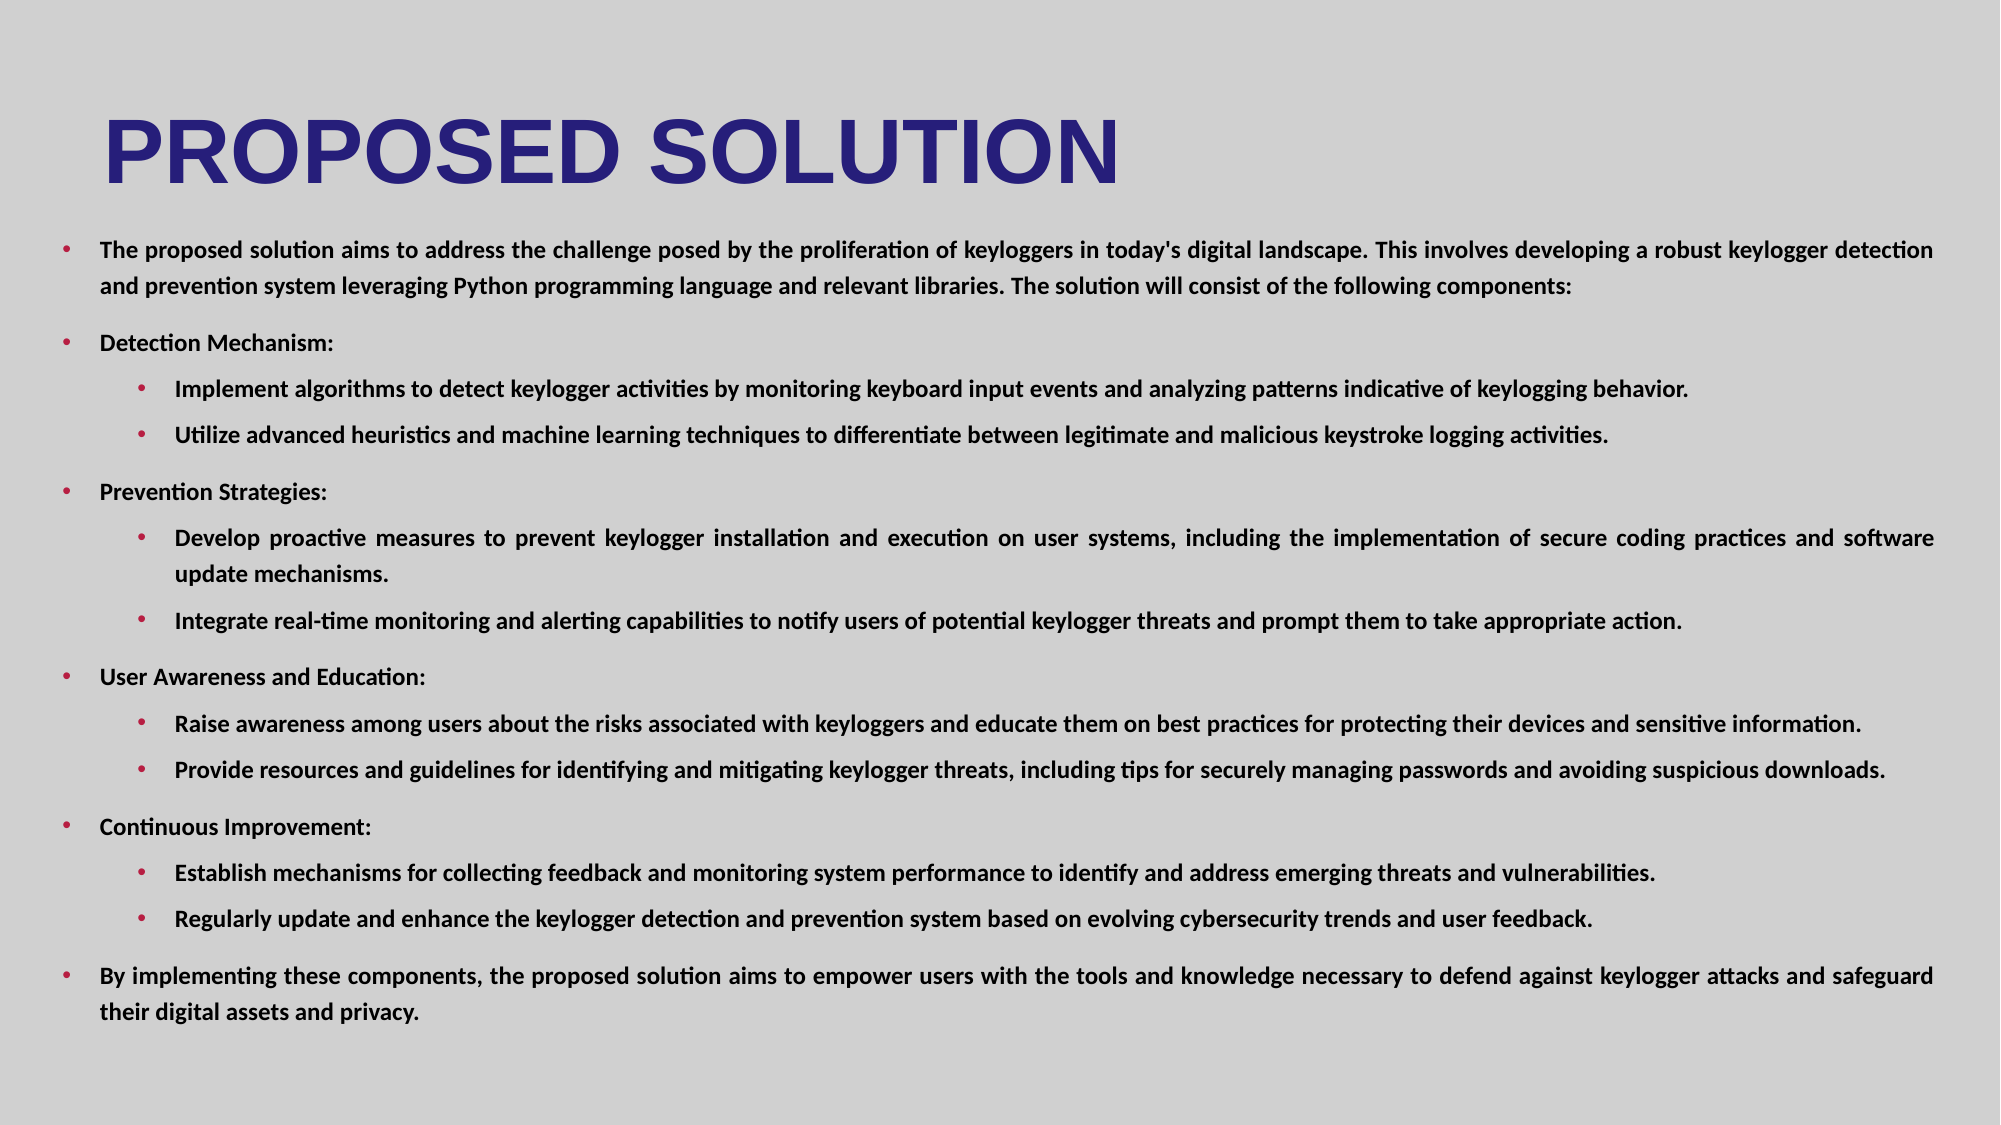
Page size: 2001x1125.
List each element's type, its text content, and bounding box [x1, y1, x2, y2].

list The proposed solution aims to address the challenge posed by the proliferation of keyloggers in today's digital landscape. This involves developing a robust keylogger detection and prevention system leveraging Python programming language and relevant libraries. The solution will consist of the following components: Detection Mechanism: Implement algorithms to detect keylogger activities by monitoring keyboard input events and analyzing patterns indicative of keylogging behavior. Utilize advanced heuristics and machine learning techniques to differentiate between legitimate and malicious keystroke logging activities. Prevention Strategies: Develop proactive measures to prevent keylogger installation and execution on user systems, including the implementation of secure coding practices and software update mechanisms. Integrate real-time monitoring and alerting capabilities to notify users of potential keylogger threats and prompt them to take appropriate action. User Awareness and Education: Raise awareness among users about the risks associated with keyloggers and educate them on best practices for protecting their devices and sensitive information. Provide resources and guidelines for identifying and mitigating keylogger threats, including tips for securely managing passwords and avoiding suspicious downloads. Continuous Improvement: Establish mechanisms for collecting feedback and monitoring system performance to identify and address emerging threats and vulnerabilities. Regularly update and enhance the keylogger detection and prevention system based on evolving cybersecurity trends and user feedback. By implementing these components, the proposed solution aims to empower users with the tools and knowledge necessary to defend against keylogger attacks and safeguard their digital assets and privacy. [47, 216, 1953, 1038]
title Proposed Solution [88, 96, 1732, 216]
